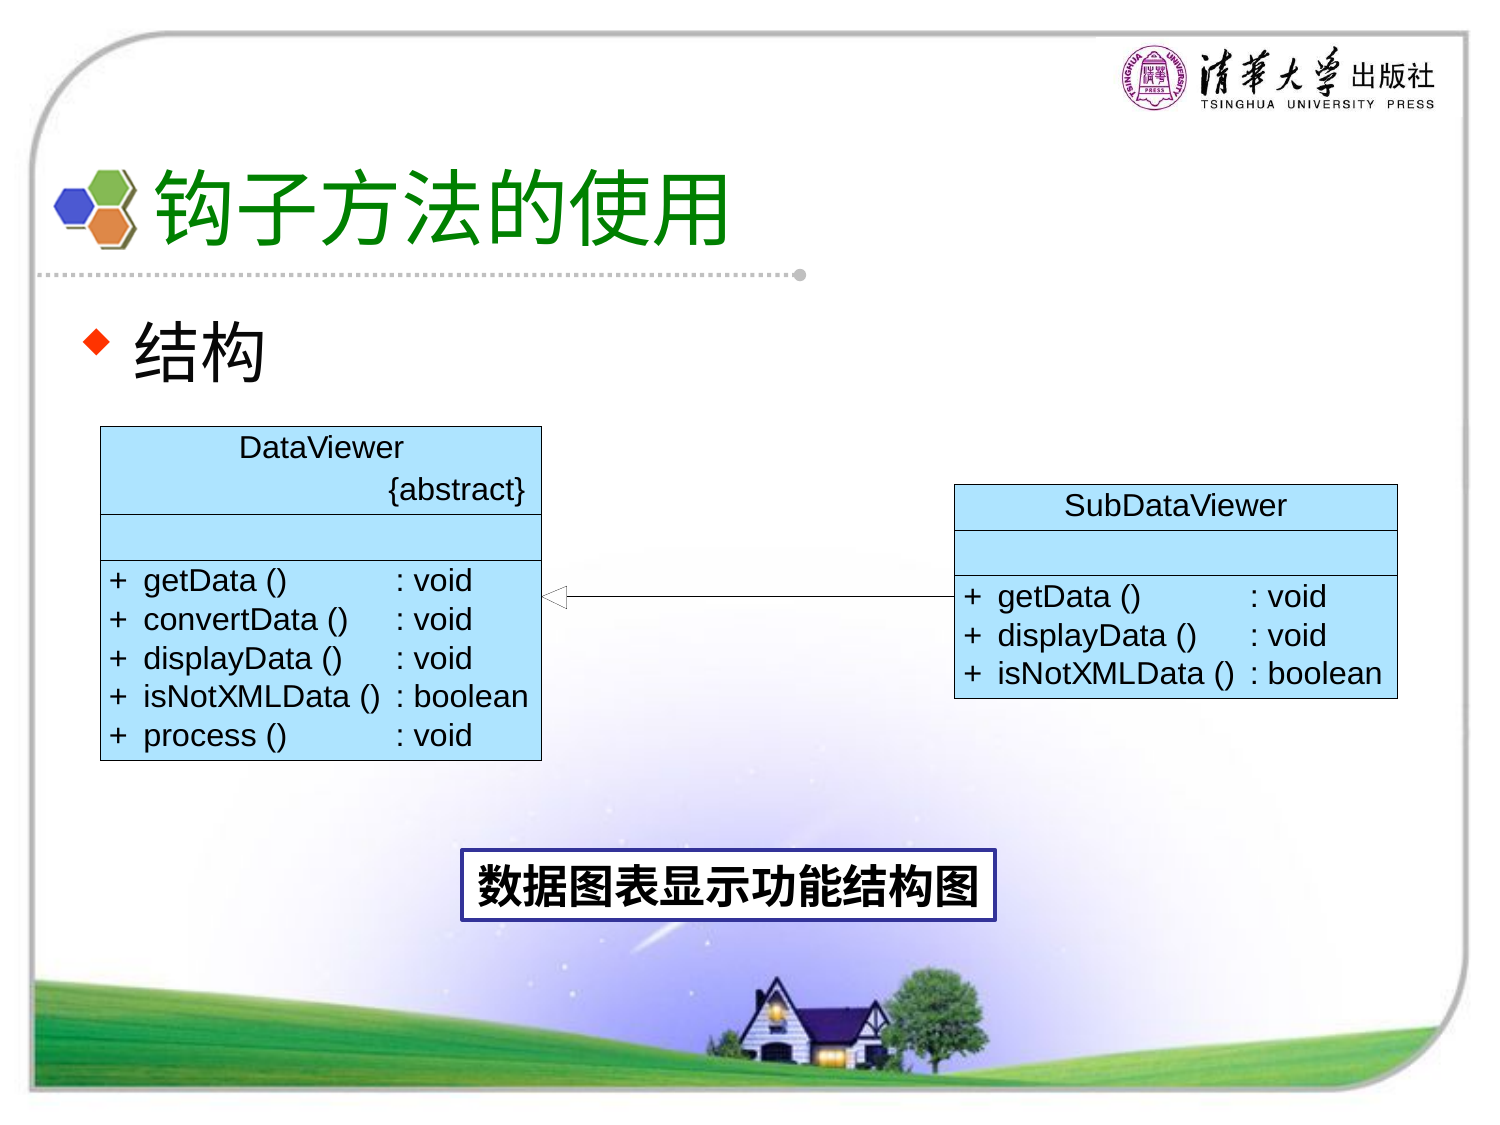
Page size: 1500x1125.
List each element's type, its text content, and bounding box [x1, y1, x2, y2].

text_box 数据图表显示功能结构图 [460, 848, 997, 922]
title 钩子方法的使用 [137, 149, 1175, 263]
list 结构 [62, 287, 1413, 963]
text_box [0, 0, 1500, 75]
picture [0, 75, 1500, 1125]
